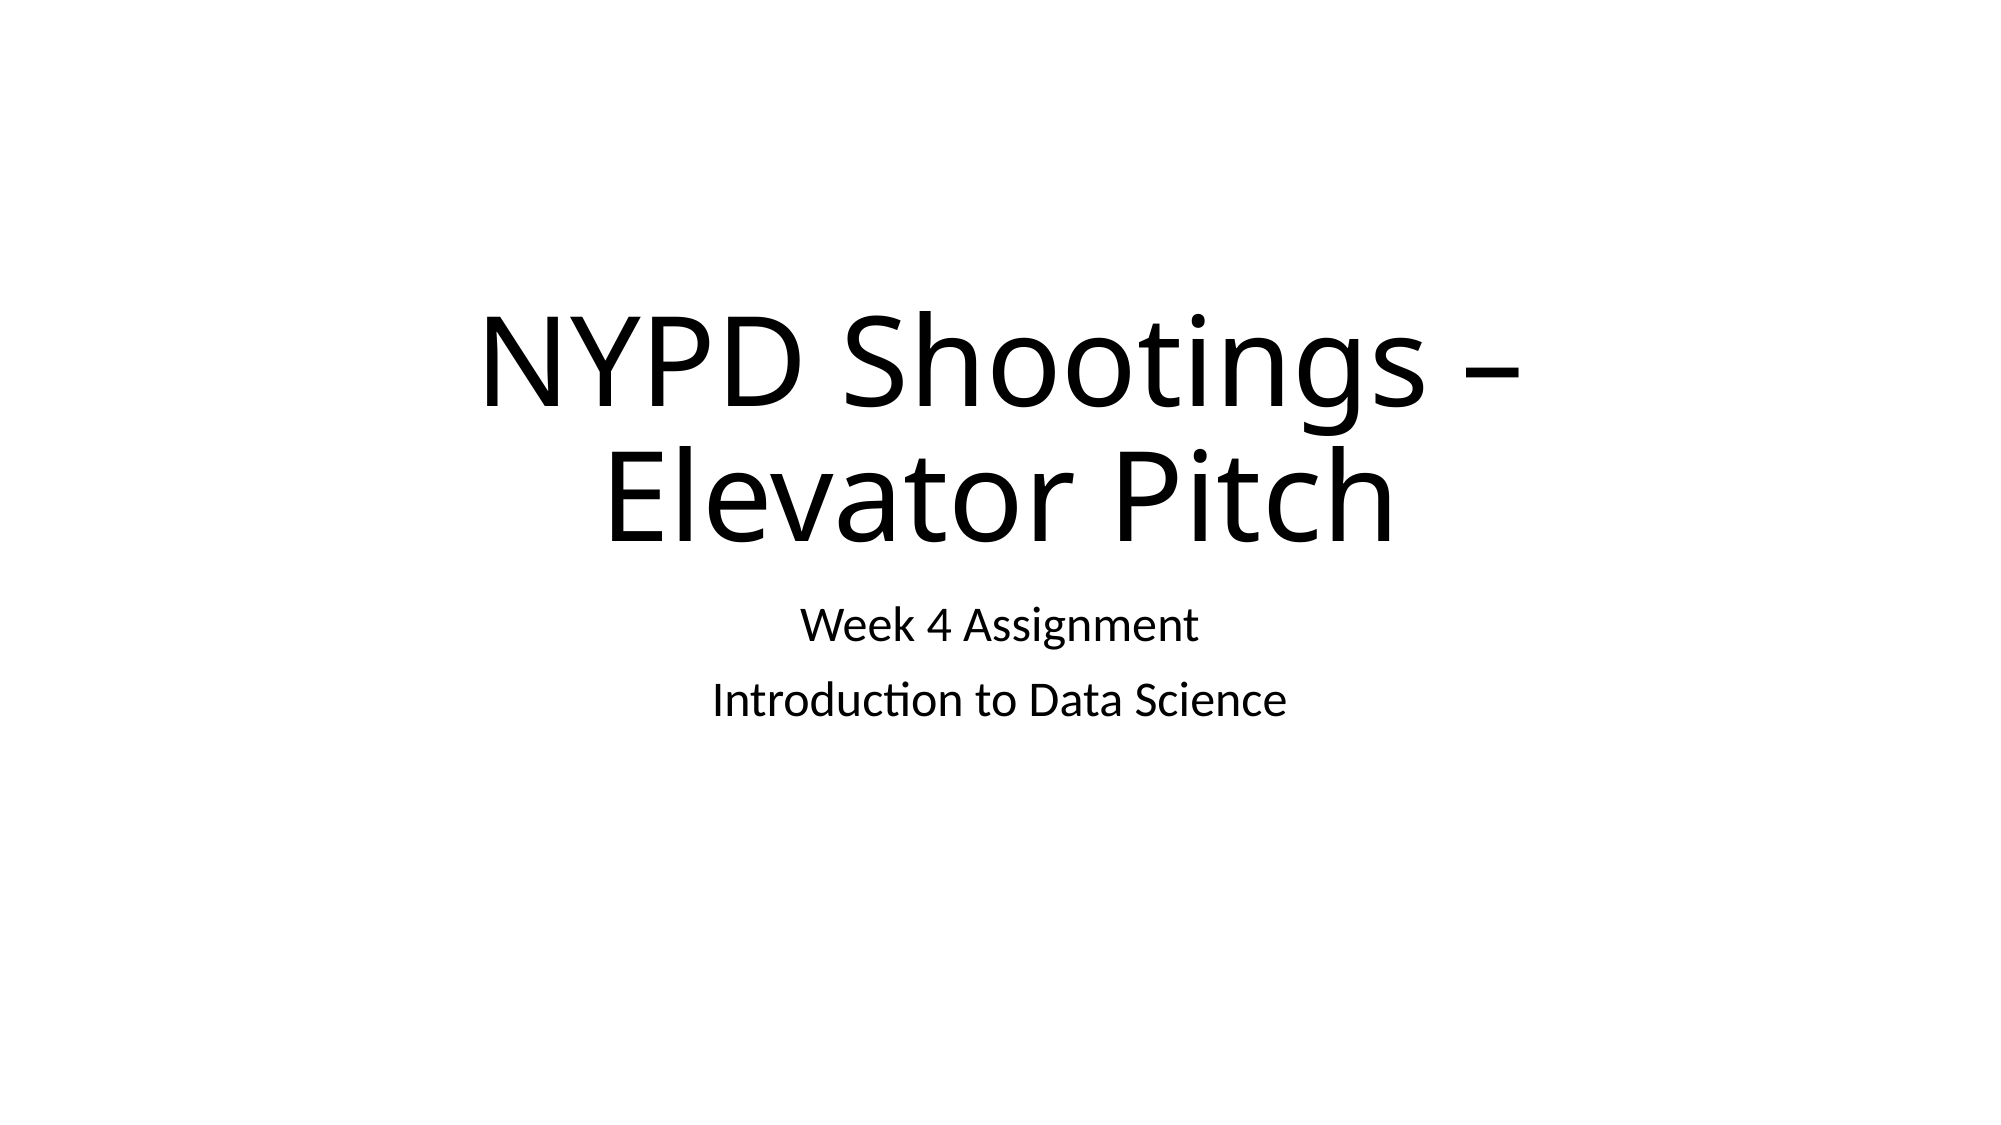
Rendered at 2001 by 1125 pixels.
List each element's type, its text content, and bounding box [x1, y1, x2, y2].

subtitle Week 4 Assignment Introduction to Data Science [249, 590, 1750, 863]
title NYPD Shootings – Elevator Pitch [249, 184, 1750, 576]
